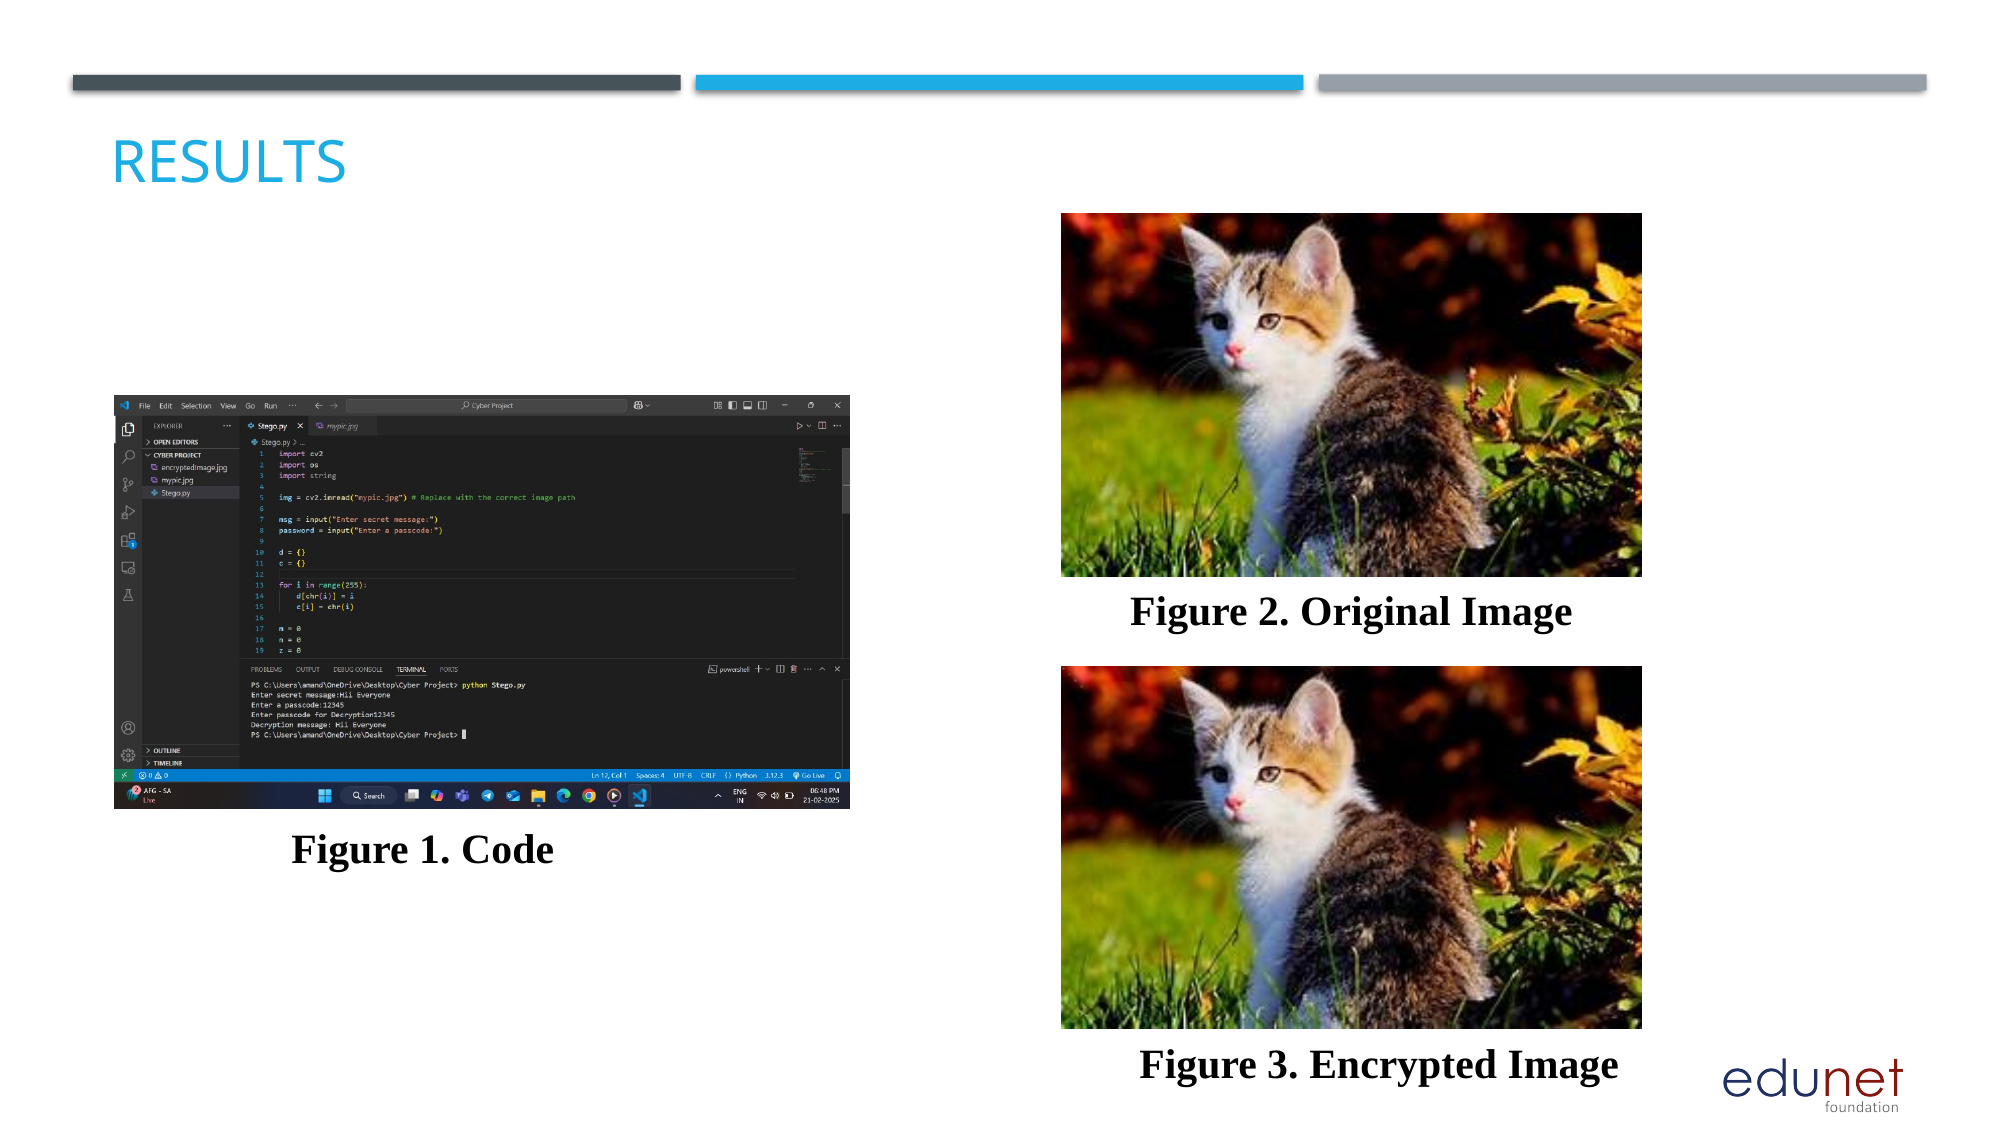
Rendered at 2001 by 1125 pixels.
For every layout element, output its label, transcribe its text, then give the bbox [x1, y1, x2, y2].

text_box Figure 1. Code [164, 819, 692, 880]
title Results [95, 115, 1905, 203]
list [113, 394, 850, 810]
picture [1060, 665, 1642, 1030]
picture [1060, 213, 1642, 577]
text_box Figure 3. Encrypted Image [1089, 1029, 1670, 1095]
picture [1719, 1056, 1905, 1116]
text_box Figure 2. Original Image [1089, 587, 1614, 642]
